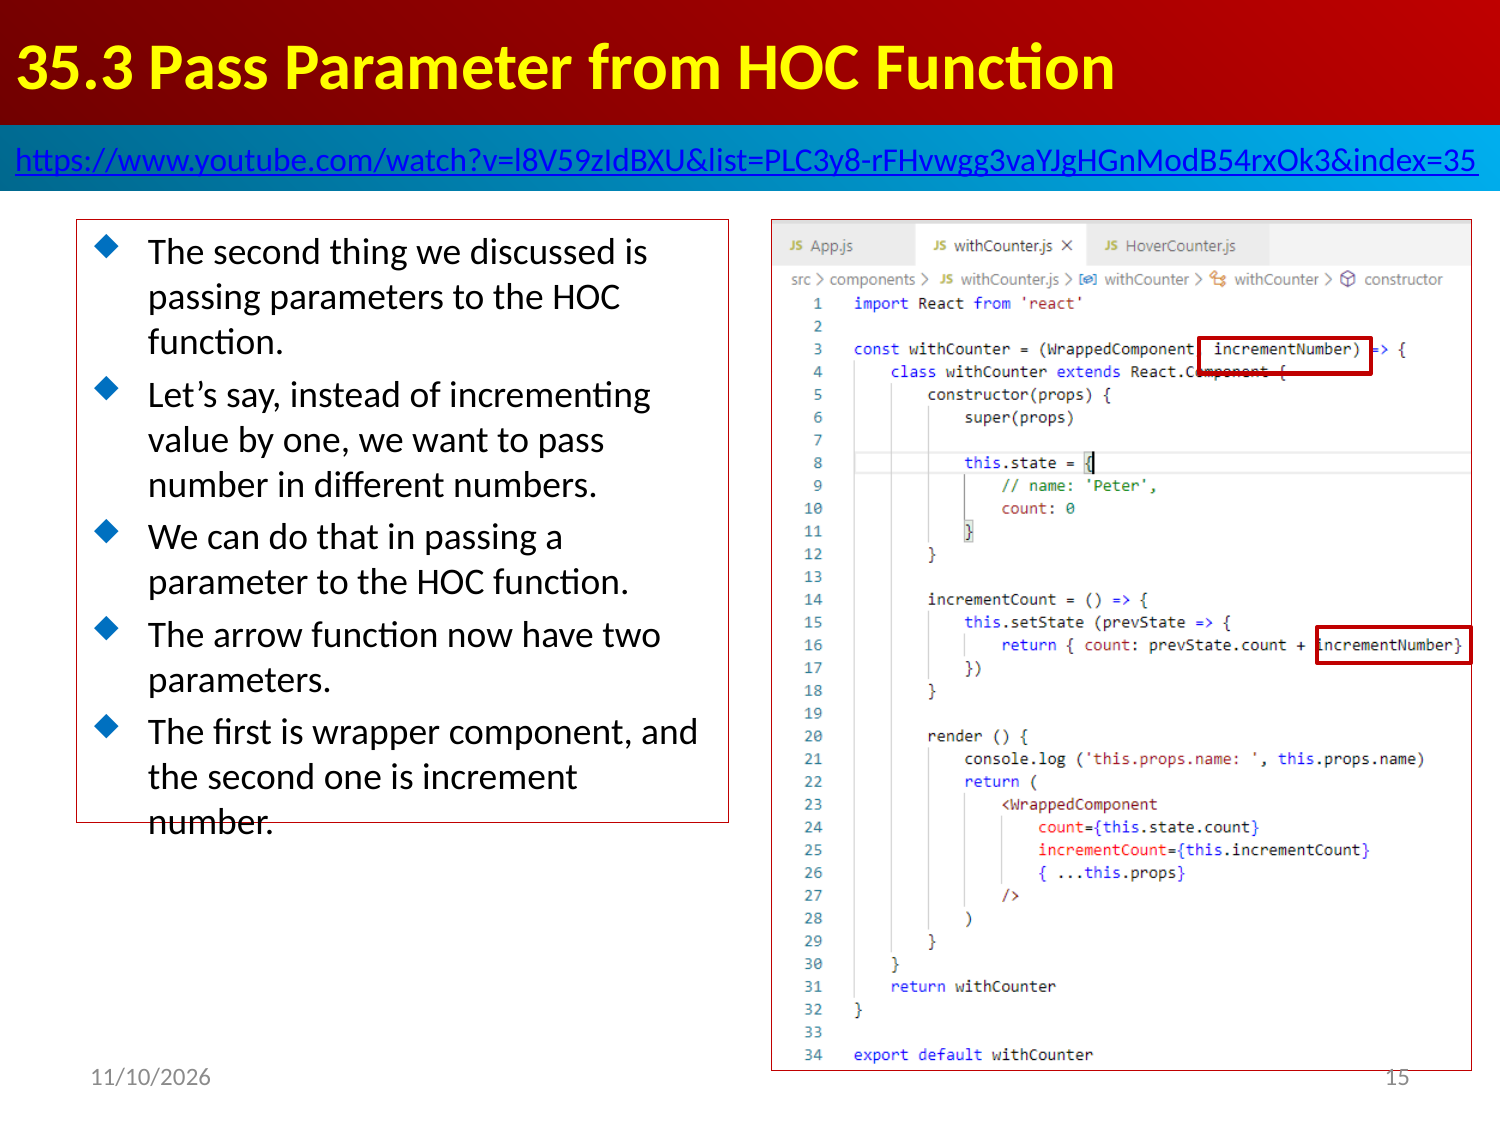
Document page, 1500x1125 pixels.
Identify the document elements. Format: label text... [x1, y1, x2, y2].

subtitle The second thing we discussed is passing parameters to the HOC function. Let’s say, instead of incrementing value by one, we want to pass number in different numbers. We can do that in passing a parameter to the HOC function. The arrow function now have two parameters. The first is wrapper component, and the second one is increment number. [76, 219, 729, 823]
picture [771, 219, 1472, 1071]
slide_number 15 [1074, 1078, 1425, 1109]
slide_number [75, 1042, 425, 1109]
text_box https://www.youtube.com/watch?v=l8V59zIdBXU&list=PLC3y8-rFHvwgg3vaYJgHGnModB54rxOk3&index=35 [0, 125, 1500, 191]
title 35.3 Pass Parameter from HOC Function [0, 0, 1500, 125]
